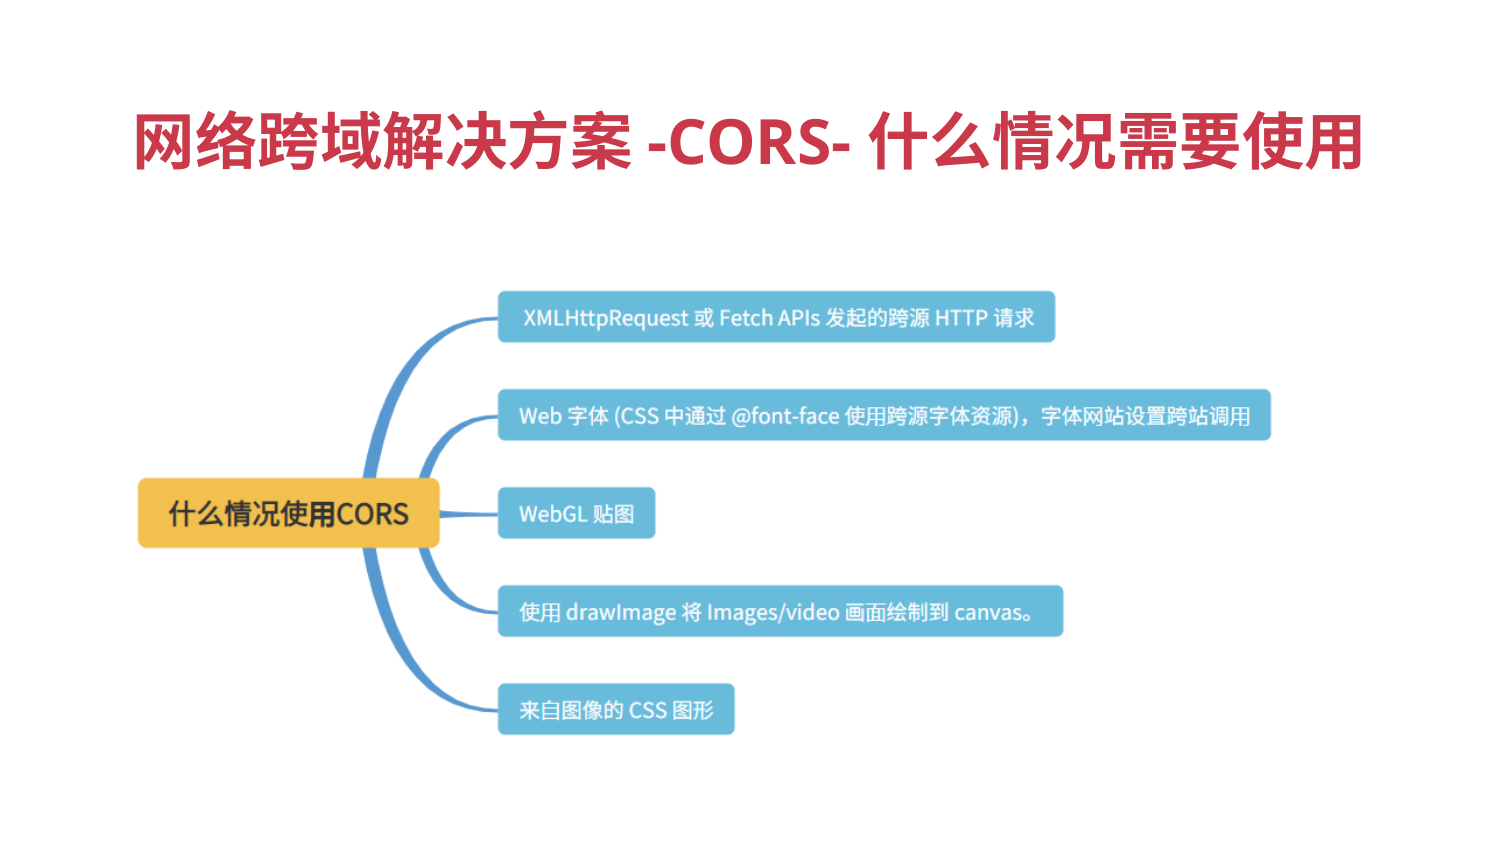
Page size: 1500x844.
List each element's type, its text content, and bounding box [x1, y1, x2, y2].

text_box 网络跨域解决方案-CORS-什么情况需要使用 [117, 94, 1383, 185]
picture [100, 252, 1457, 767]
